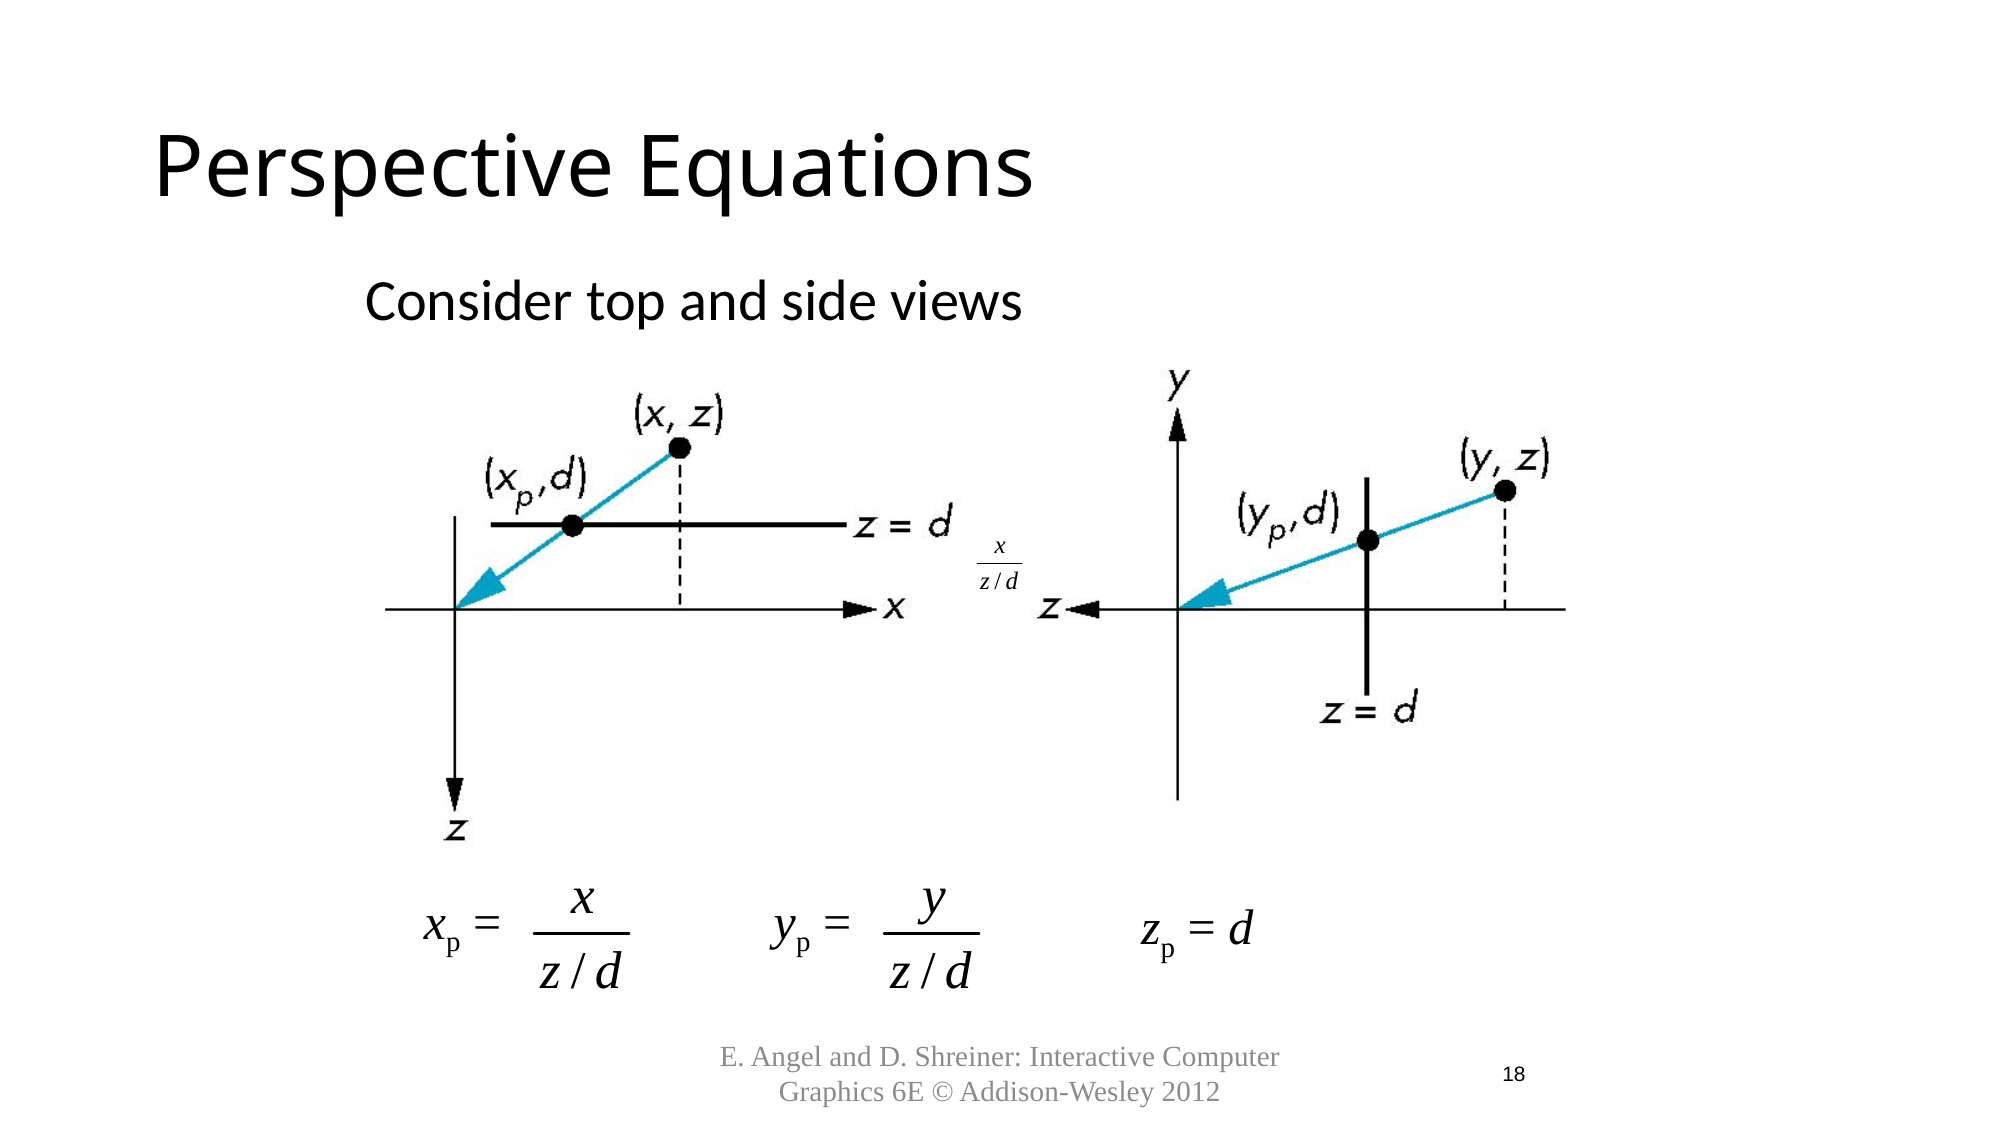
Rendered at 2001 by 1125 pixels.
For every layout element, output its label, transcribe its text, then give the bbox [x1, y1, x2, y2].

text_box xp = [408, 881, 517, 965]
text_box zp = d [1126, 887, 1269, 971]
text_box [972, 530, 1028, 595]
slide_number 18 [1412, 1042, 1863, 1103]
picture [337, 349, 1566, 860]
footer E. Angel and D. Shreiner: Interactive Computer Graphics 6E © Addison-Wesley 2012 [662, 1042, 1338, 1103]
text_box yp = [758, 881, 867, 965]
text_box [524, 862, 641, 1000]
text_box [874, 862, 991, 1000]
list Consider top and side views [350, 262, 1625, 1038]
title Perspective Equations [137, 59, 1863, 278]
